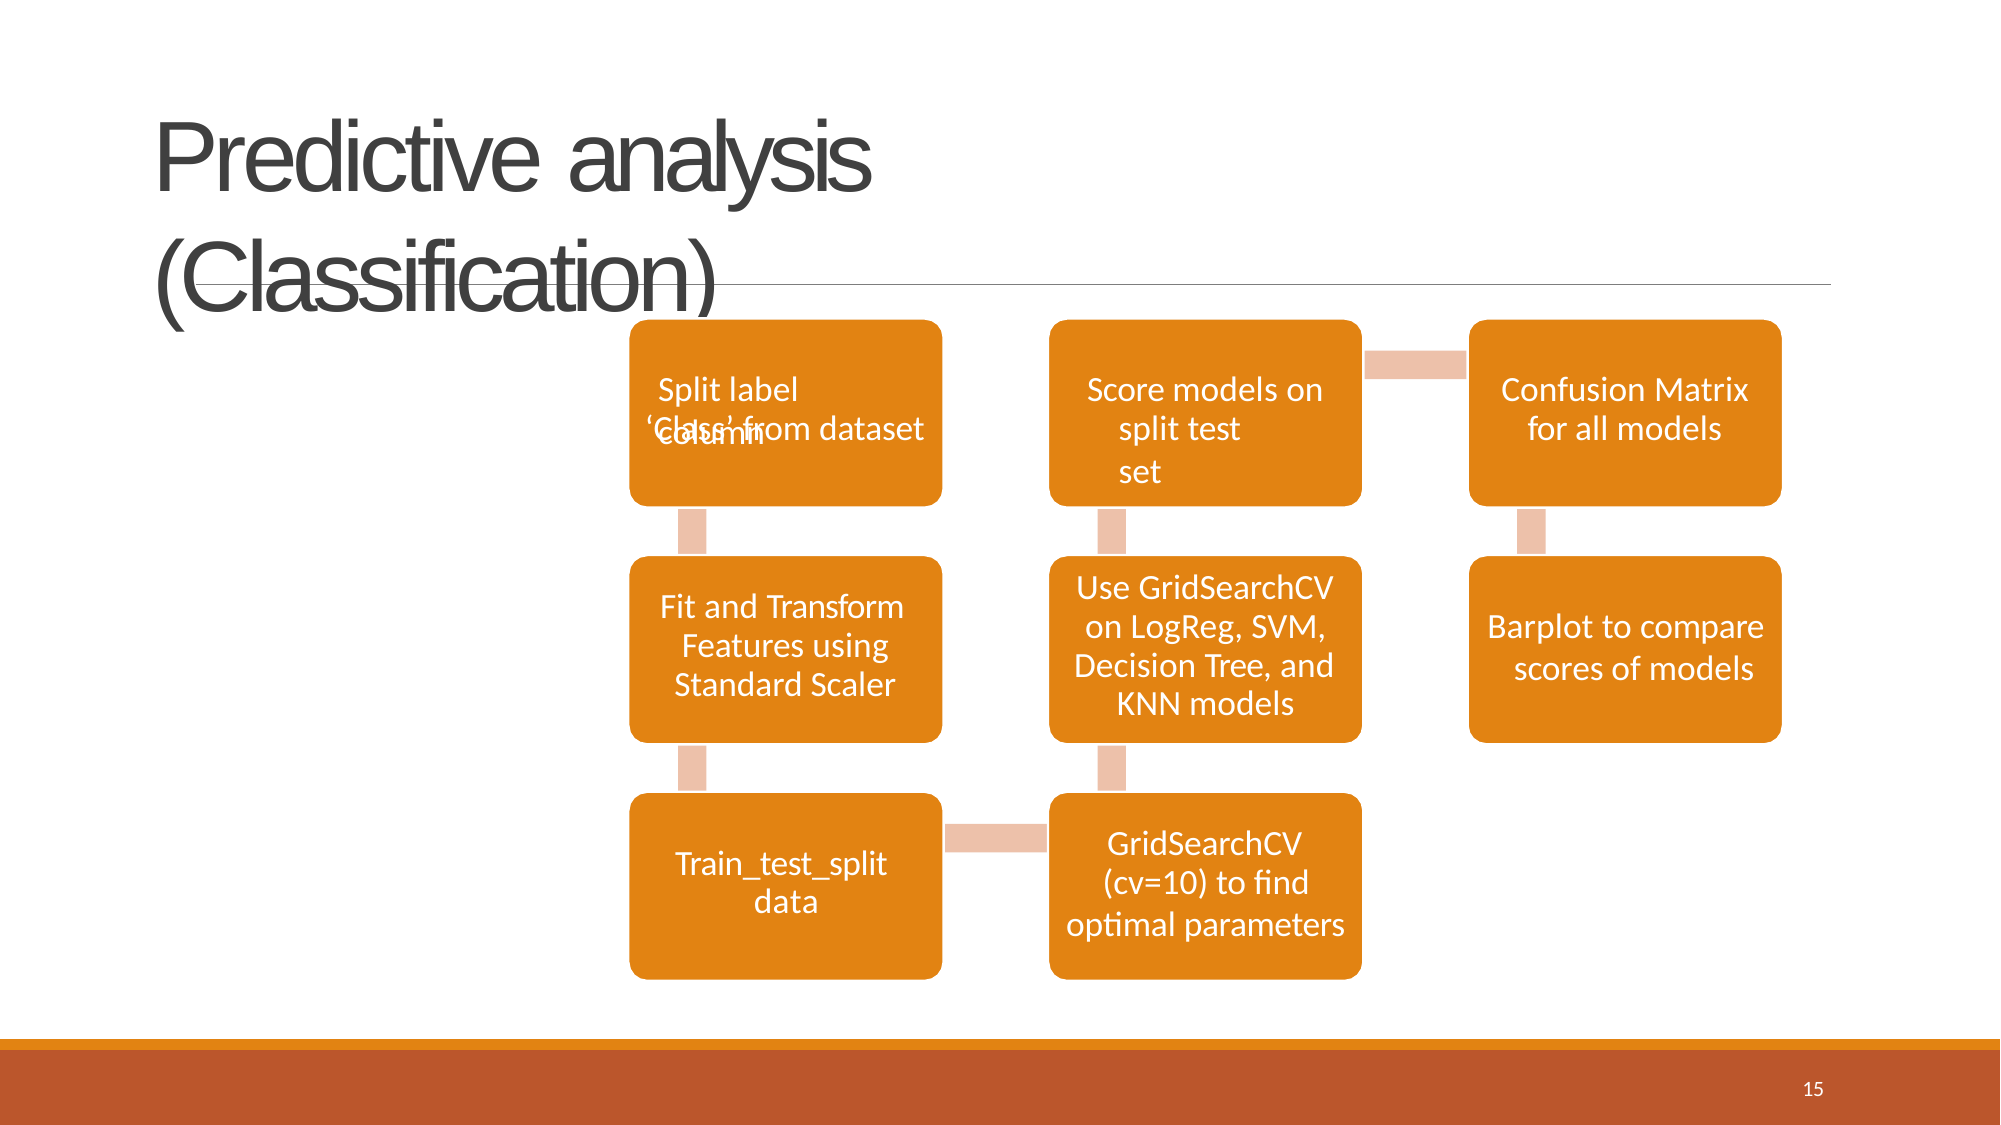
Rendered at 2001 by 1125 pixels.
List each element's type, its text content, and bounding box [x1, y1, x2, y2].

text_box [1046, 316, 1464, 510]
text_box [1046, 517, 1365, 746]
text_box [1046, 754, 1365, 983]
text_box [626, 316, 946, 553]
title Predictive analysis (Classification) [150, 89, 1450, 332]
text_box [1465, 553, 1785, 746]
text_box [1465, 316, 1785, 553]
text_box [626, 790, 1041, 983]
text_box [626, 553, 946, 789]
slide_number 15 [1795, 1077, 1831, 1125]
